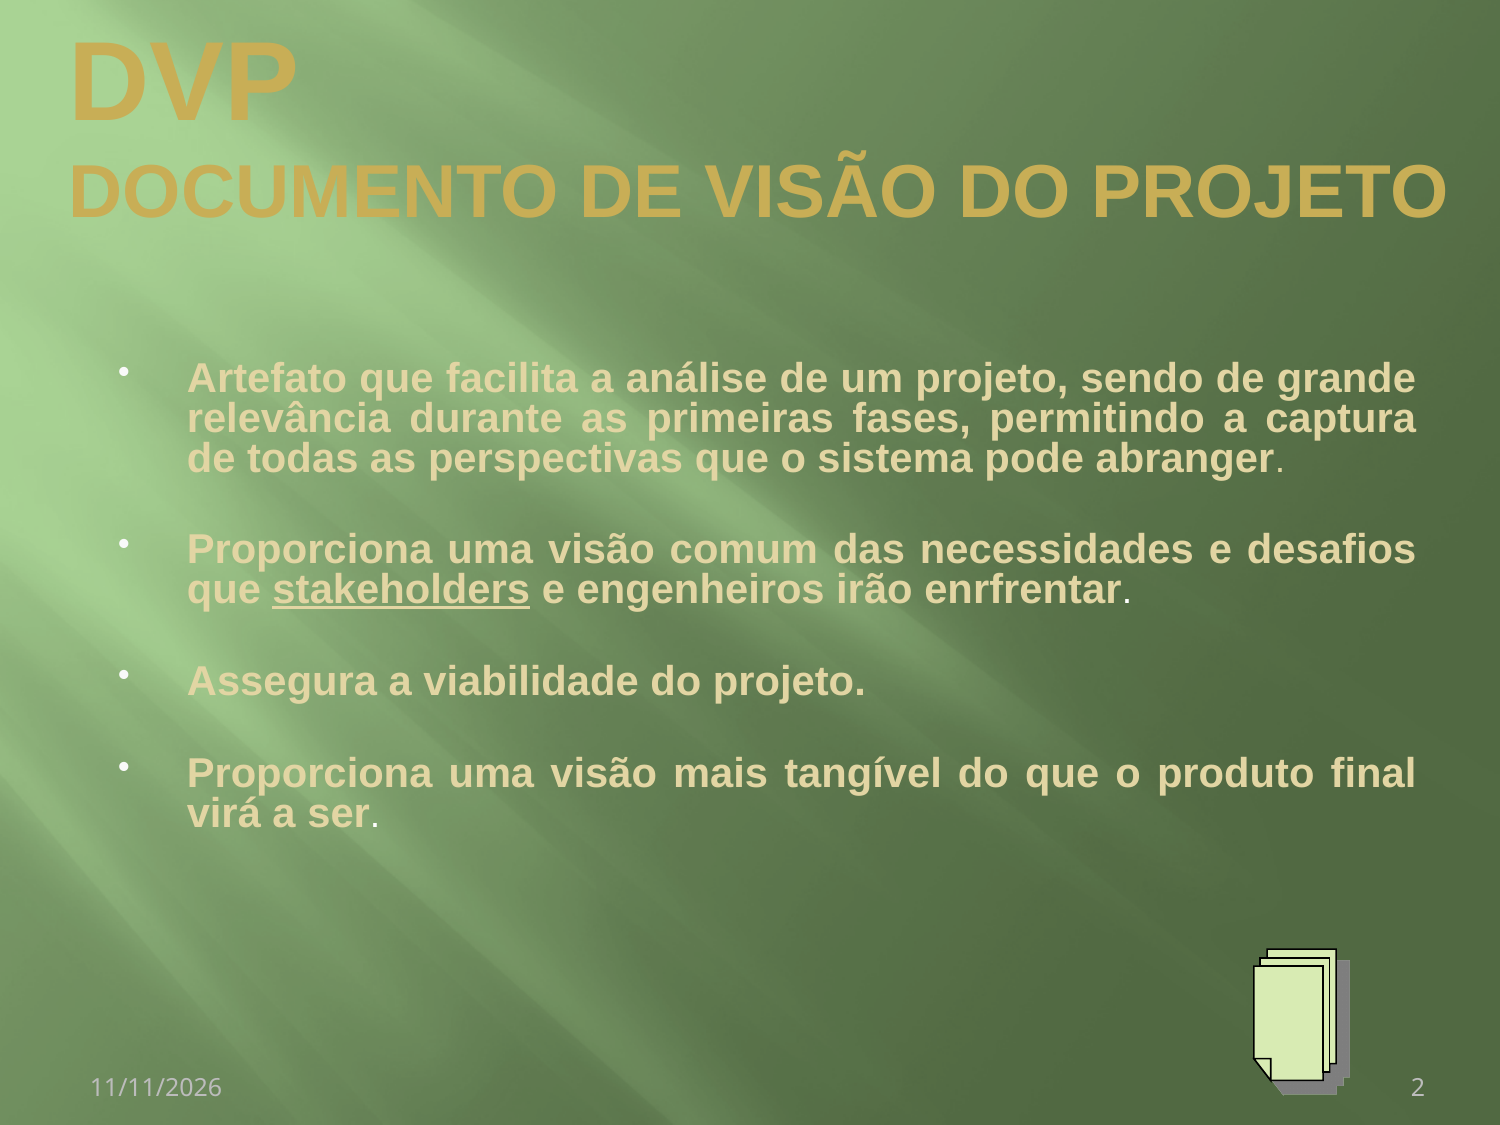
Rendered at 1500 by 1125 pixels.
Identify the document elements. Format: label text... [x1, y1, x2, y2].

list Artefato que facilita a análise de um projeto, sendo de grande relevância durante as primeiras fases, permitindo a captura de todas as perspectivas que o sistema pode abranger. Proporciona uma visão comum das necessidades e desafios que stakeholders e engenheiros irão enrfrentar. Assegura a viabilidade do projeto. Proporciona uma visão mais tangível do que o produto final virá a ser. [81, 245, 1433, 1059]
text_box [1253, 949, 1337, 1081]
slide_number 2 [1299, 1052, 1425, 1113]
text_box DVP Documento de Visão do Projeto [53, 0, 1465, 240]
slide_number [75, 1052, 425, 1113]
